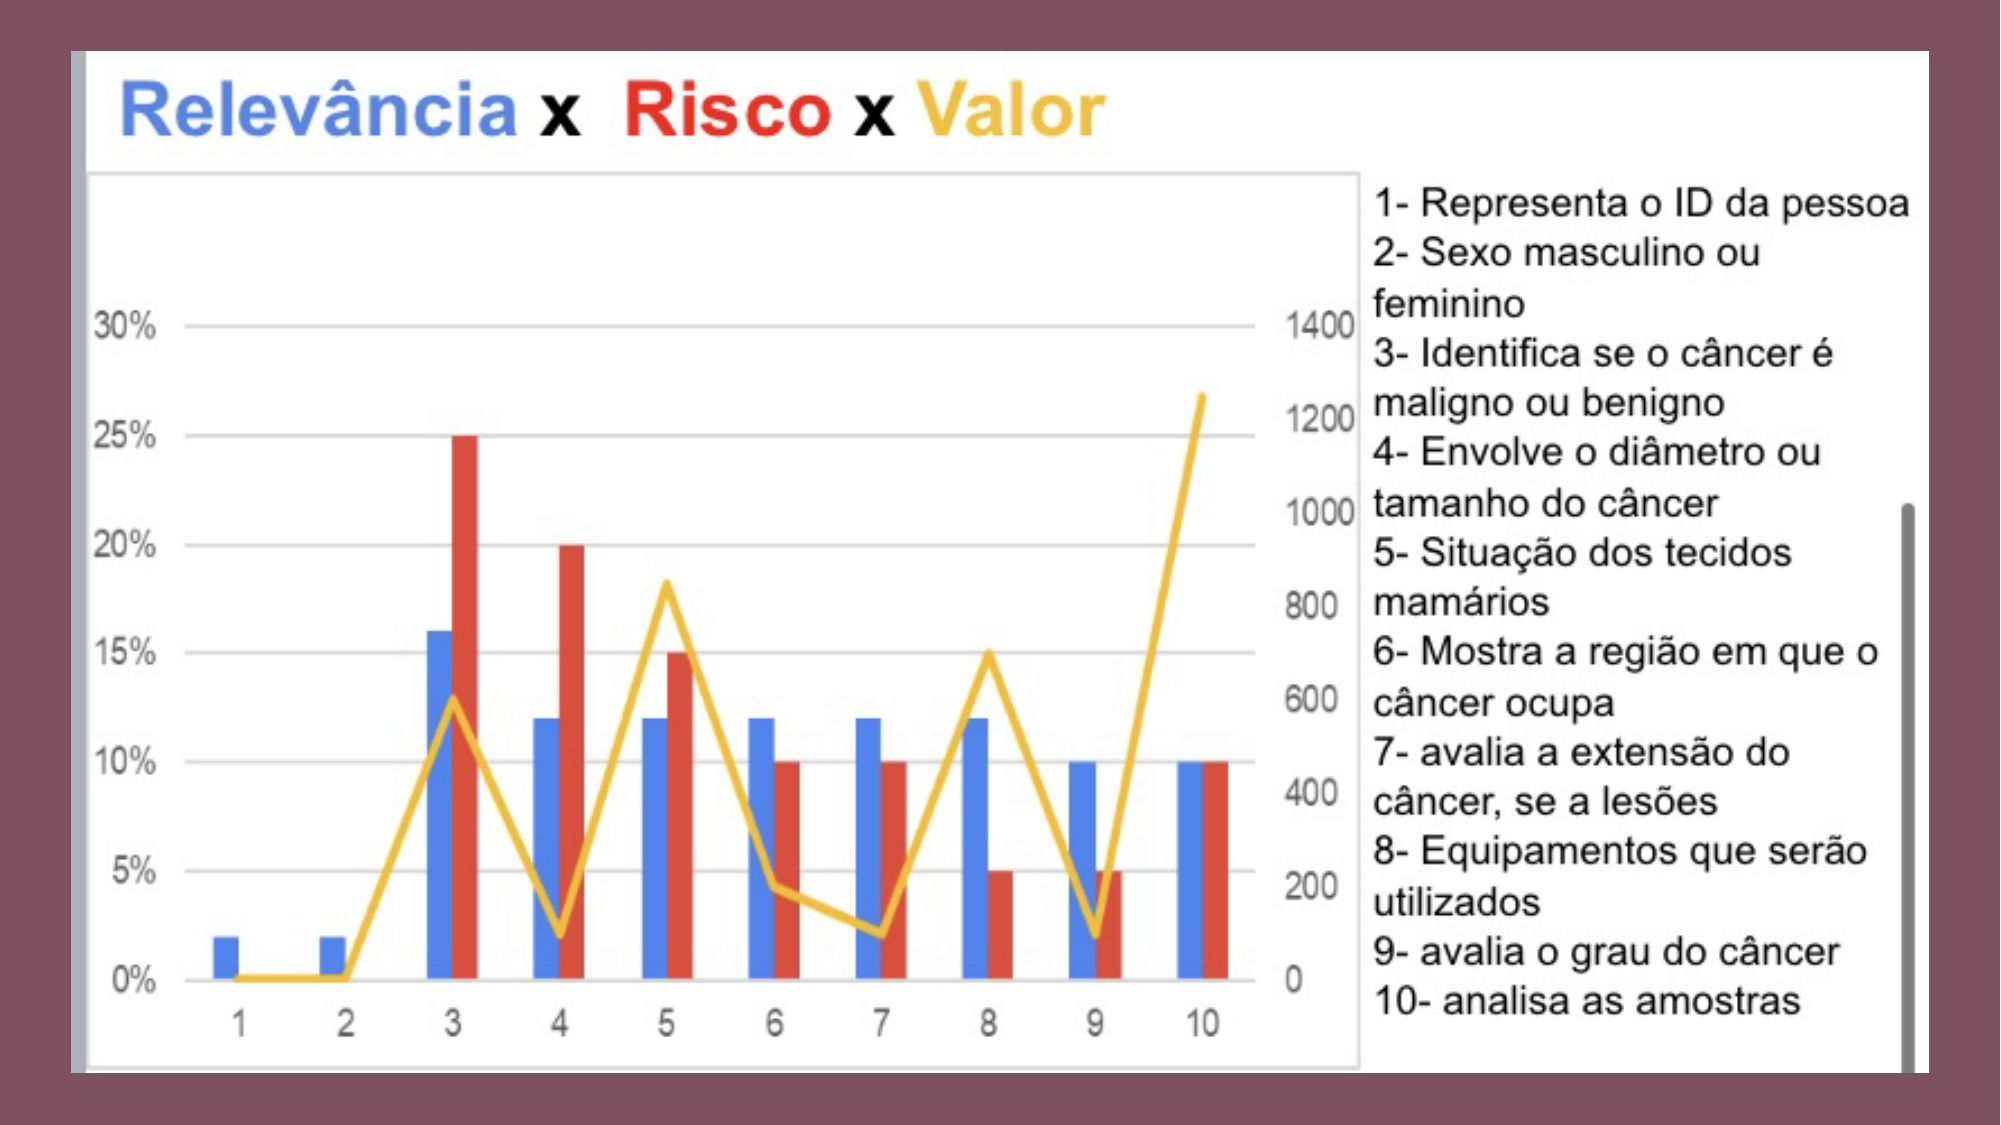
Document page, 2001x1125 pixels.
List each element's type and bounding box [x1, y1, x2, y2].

list [71, 51, 1929, 1074]
text_box [0, 0, 2000, 1125]
